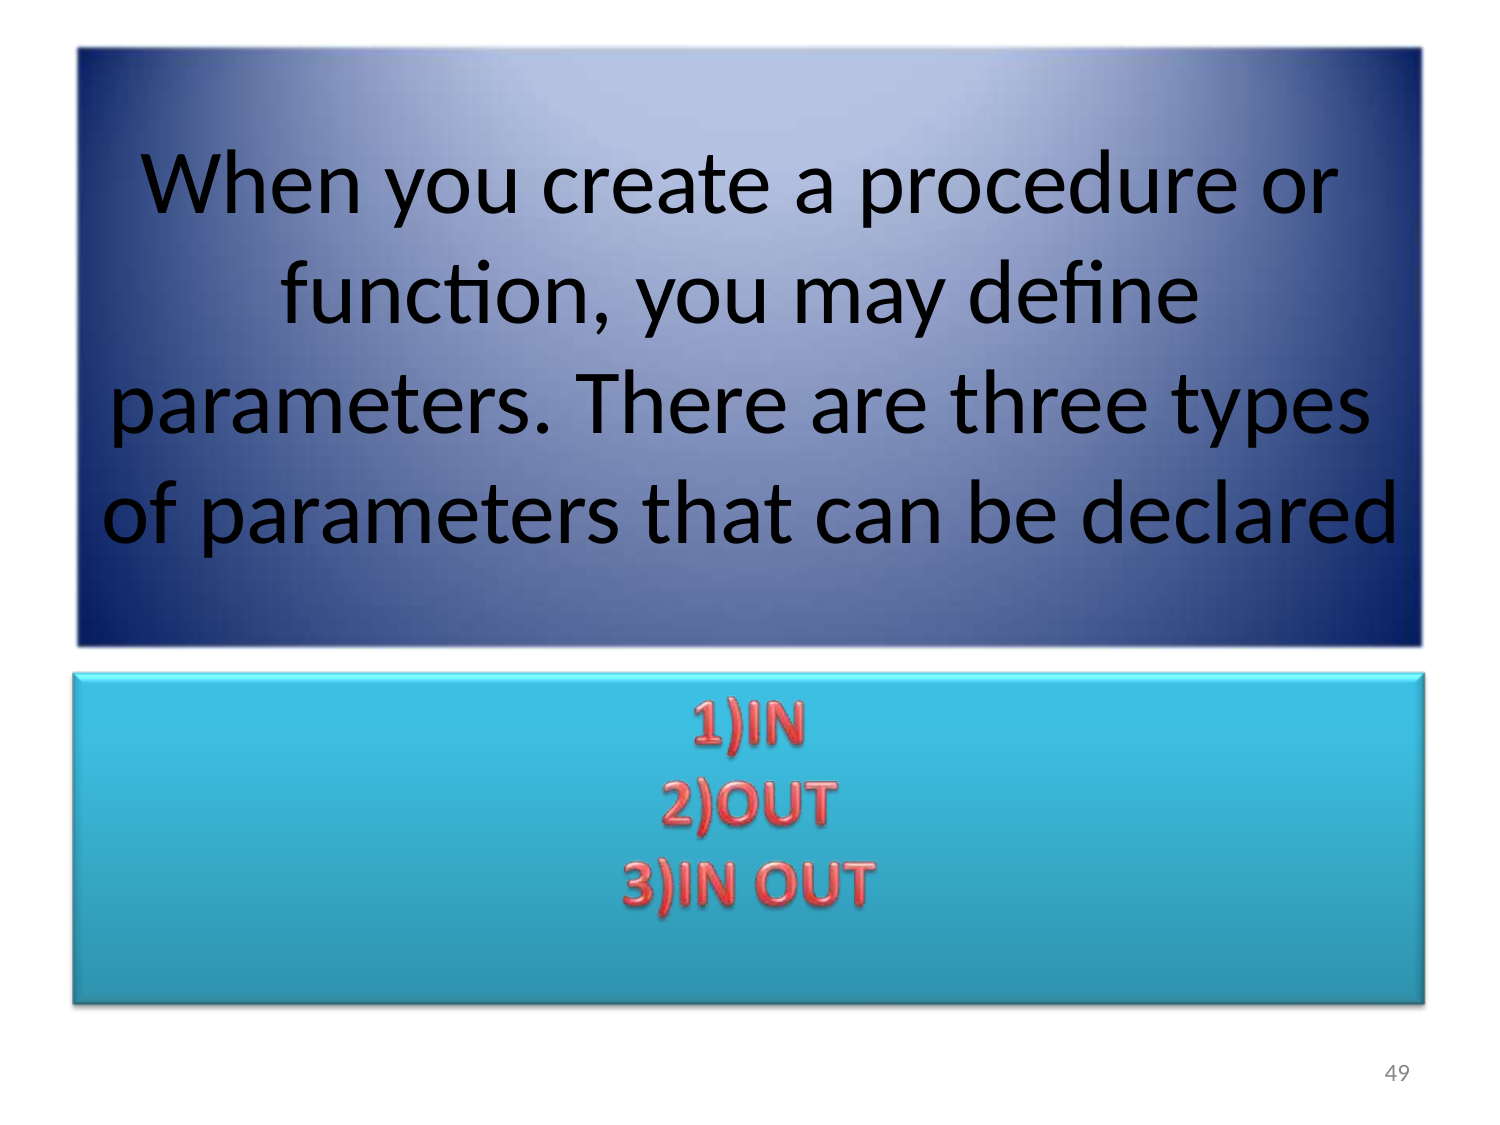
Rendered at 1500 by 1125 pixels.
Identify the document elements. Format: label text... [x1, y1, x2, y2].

text_box [68, 670, 1430, 1015]
text_box [573, 657, 925, 935]
title When you create a procedure or function, you may define parameters. There are three types of parameters that can be declared [95, 119, 1406, 562]
text_box [73, 43, 1427, 652]
slide_number 77 [1380, 1060, 1415, 1125]
